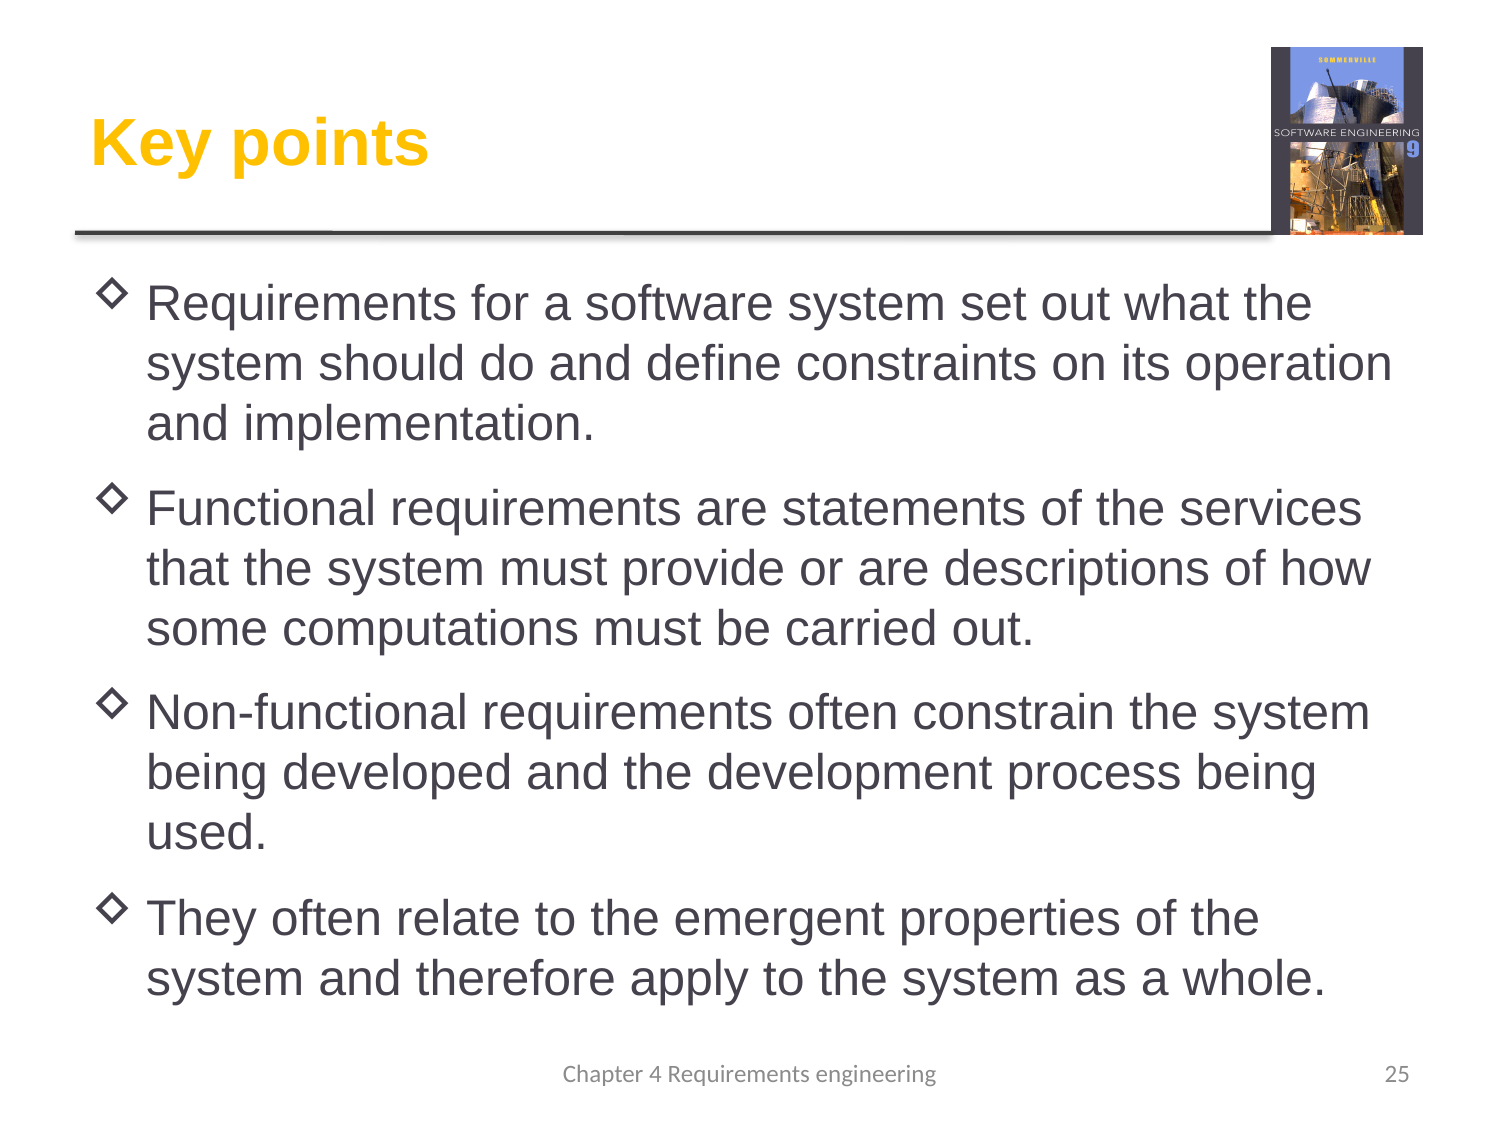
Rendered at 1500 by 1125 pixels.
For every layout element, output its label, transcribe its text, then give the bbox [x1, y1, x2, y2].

picture [1272, 47, 1423, 235]
title Key points [74, 44, 1272, 233]
footer Chapter 4 Requirements engineering [512, 1042, 988, 1103]
list Requirements for a software system set out what the system should do and define constraints on its operation and implementation. Functional requirements are statements of the services that the system must provide or are descriptions of how some computations must be carried out. Non-functional requirements often constrain the system being developed and the development process being used. They often relate to the emergent properties of the system and therefore apply to the system as a whole. [75, 262, 1425, 1005]
slide_number 25 [1074, 1042, 1425, 1103]
